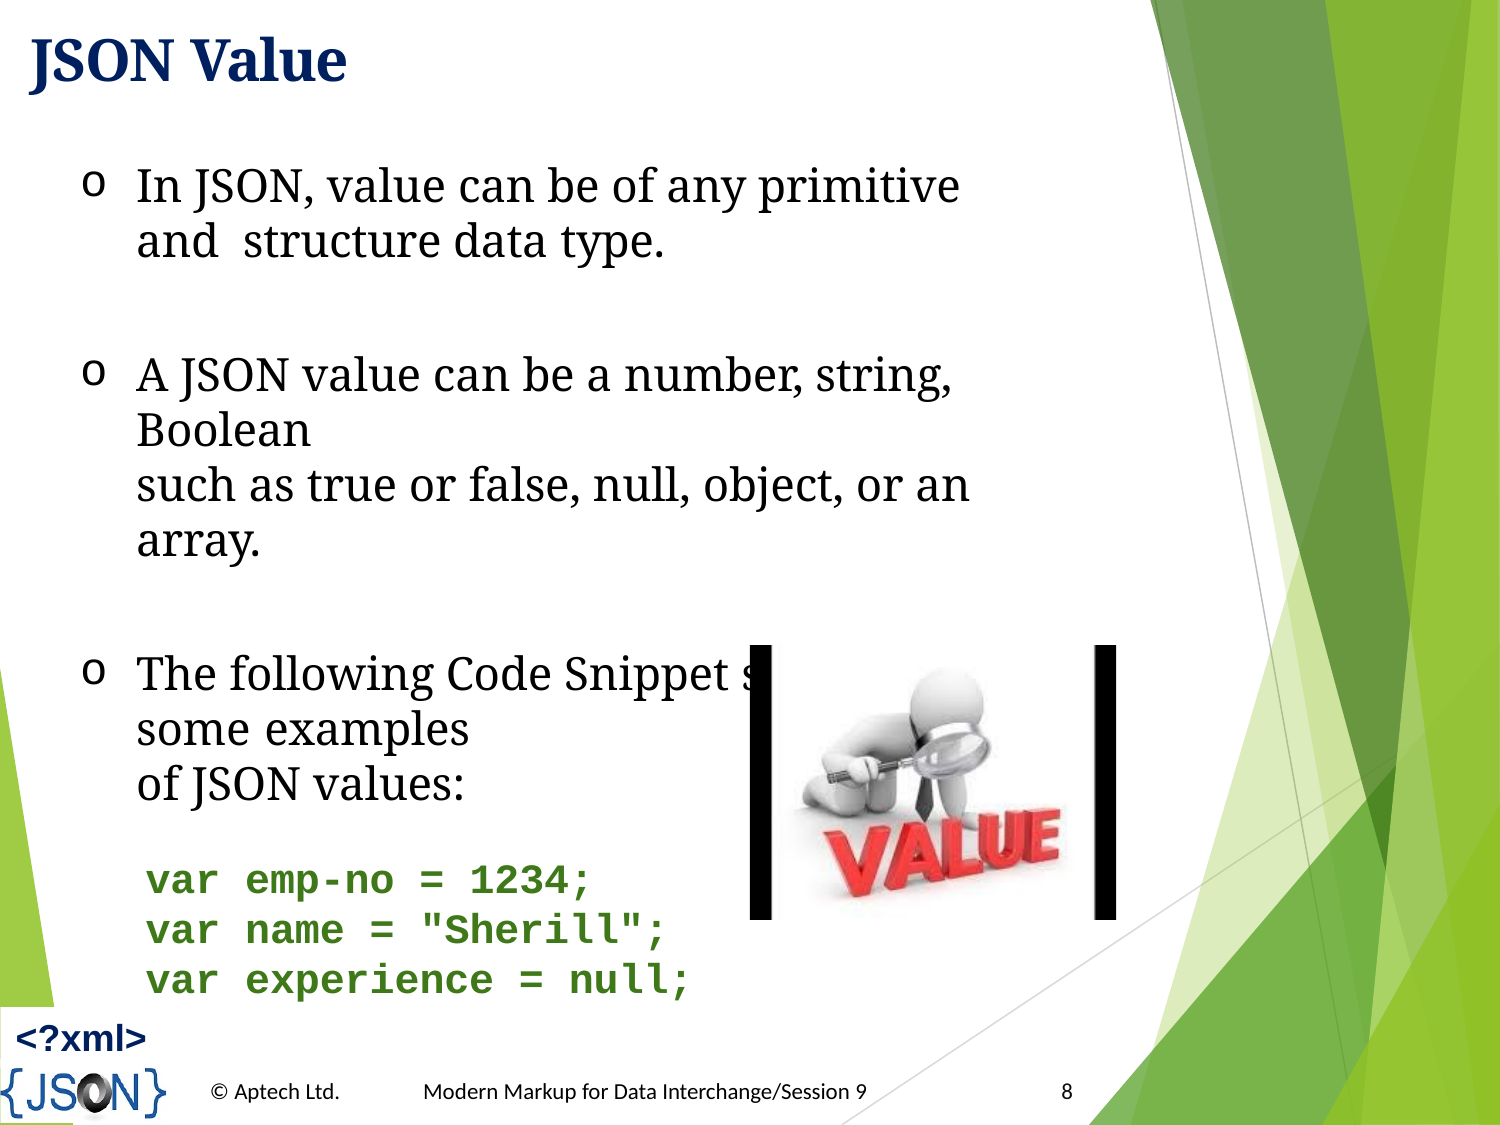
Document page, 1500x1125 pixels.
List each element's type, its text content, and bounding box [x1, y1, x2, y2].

picture [0, 1068, 13, 1123]
slide_number 8 [1057, 1080, 1090, 1125]
picture [149, 1068, 167, 1123]
text_box [749, 645, 1117, 920]
text_box Modern Markup for Data Interchange/Session 9 [421, 1080, 871, 1105]
footer © Aptech Ltd. [207, 1080, 343, 1125]
text_box In JSON, value can be of any primitive and structure data type. A JSON value can be a number, string, Boolean such as true or false, null, object, or an array. The following Code Snippet shows some examples of JSON values: var emp-no = 1234; var name = "Sherill"; var experience = null; [77, 155, 1151, 1002]
title JSON Value [28, 21, 374, 212]
slide_number <?xml> [13, 1015, 149, 1125]
